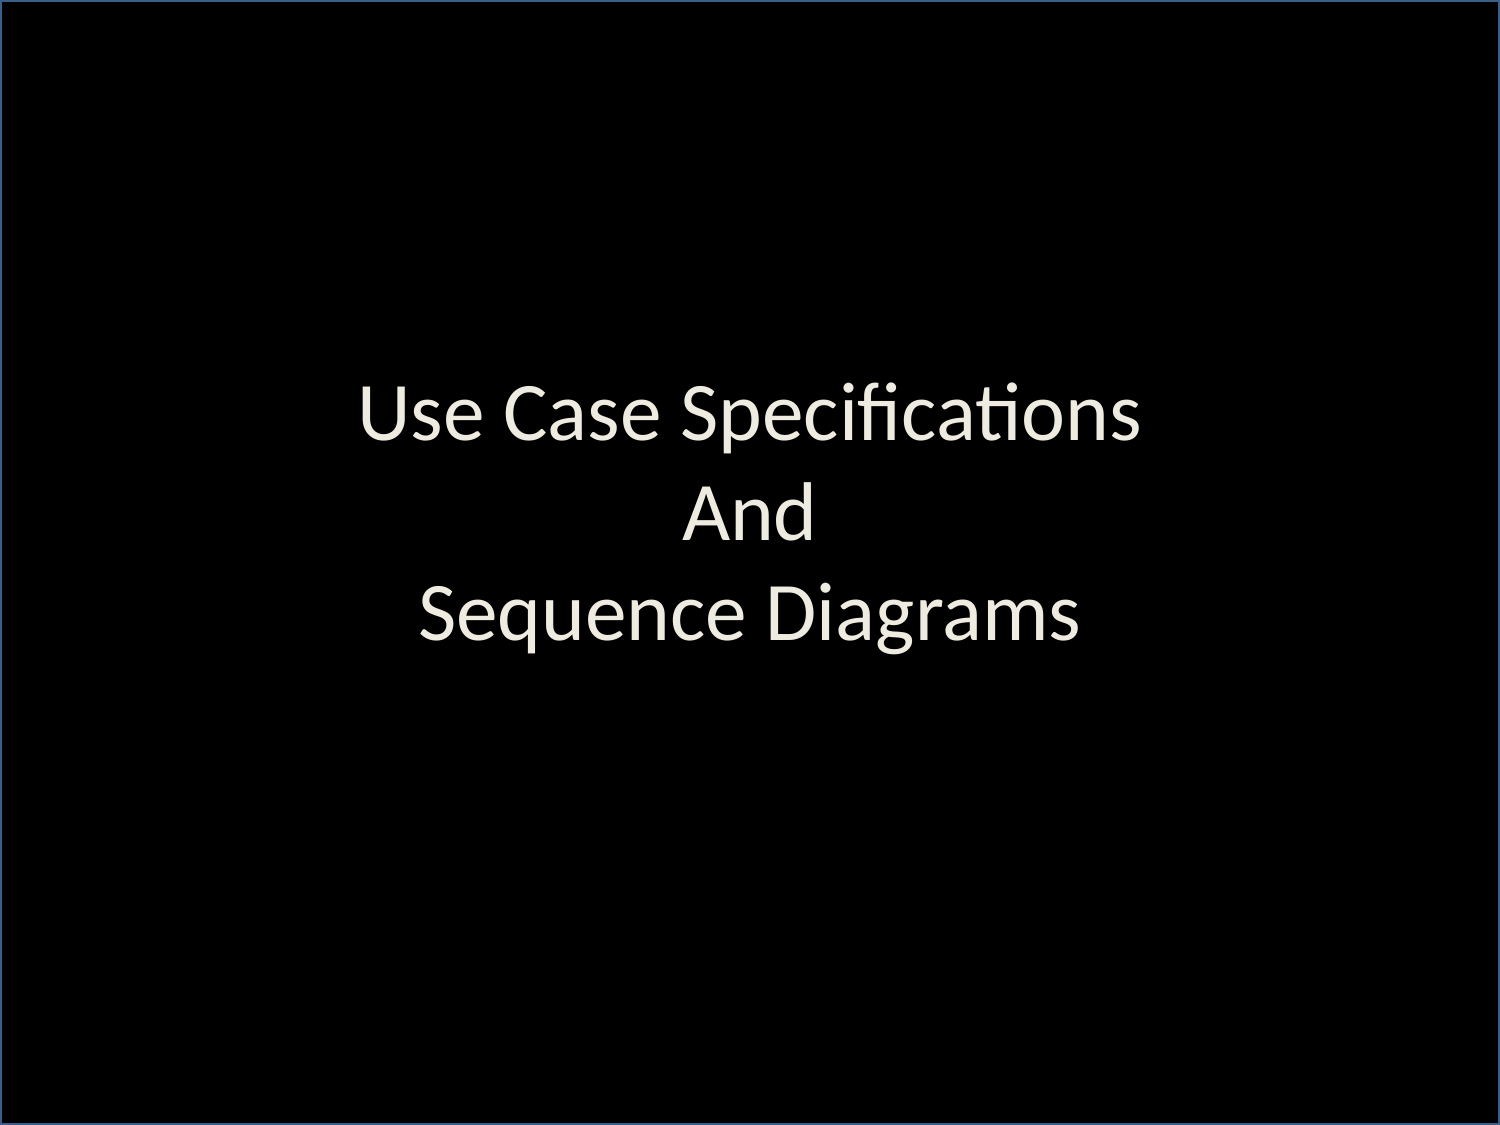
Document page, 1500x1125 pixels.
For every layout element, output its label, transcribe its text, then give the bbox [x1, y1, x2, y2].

text_box Use Case Specifications And Sequence Diagrams [174, 49, 1325, 965]
text_box [0, 0, 1500, 1125]
